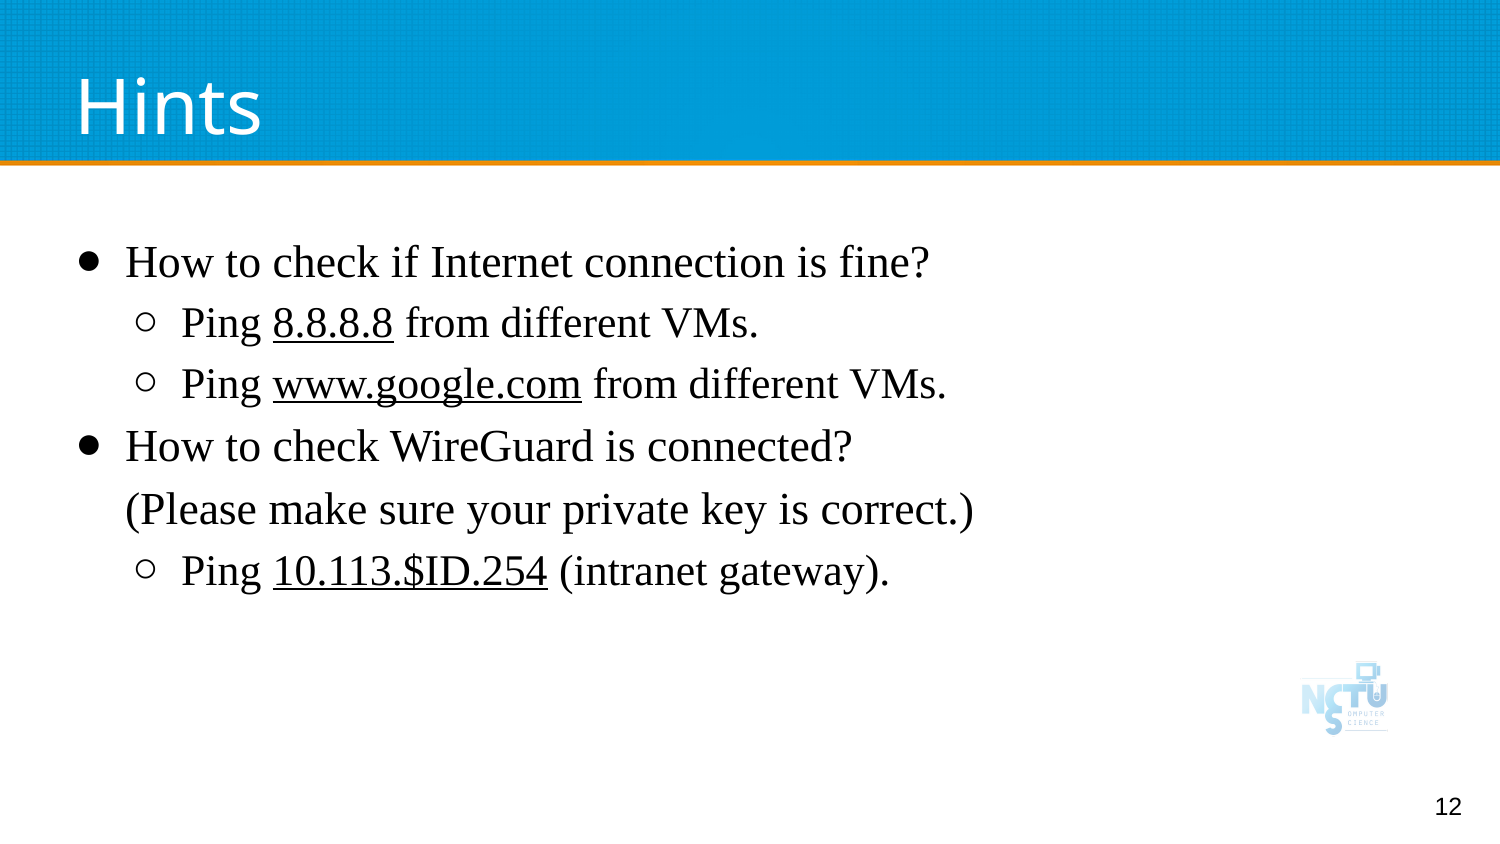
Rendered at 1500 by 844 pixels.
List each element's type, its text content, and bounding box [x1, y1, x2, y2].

title Hints [74, 33, 1425, 175]
list How to check if Internet connection is fine? Ping 8.8.8.8 from different VMs. Ping www.google.com from different VMs. How to check WireGuard is connected? (Please make sure your private key is correct.) Ping 10.113.$ID.254 (intranet gateway). [70, 223, 1481, 700]
slide_number ‹#› [1403, 779, 1494, 844]
picture [0, 161, 1500, 844]
